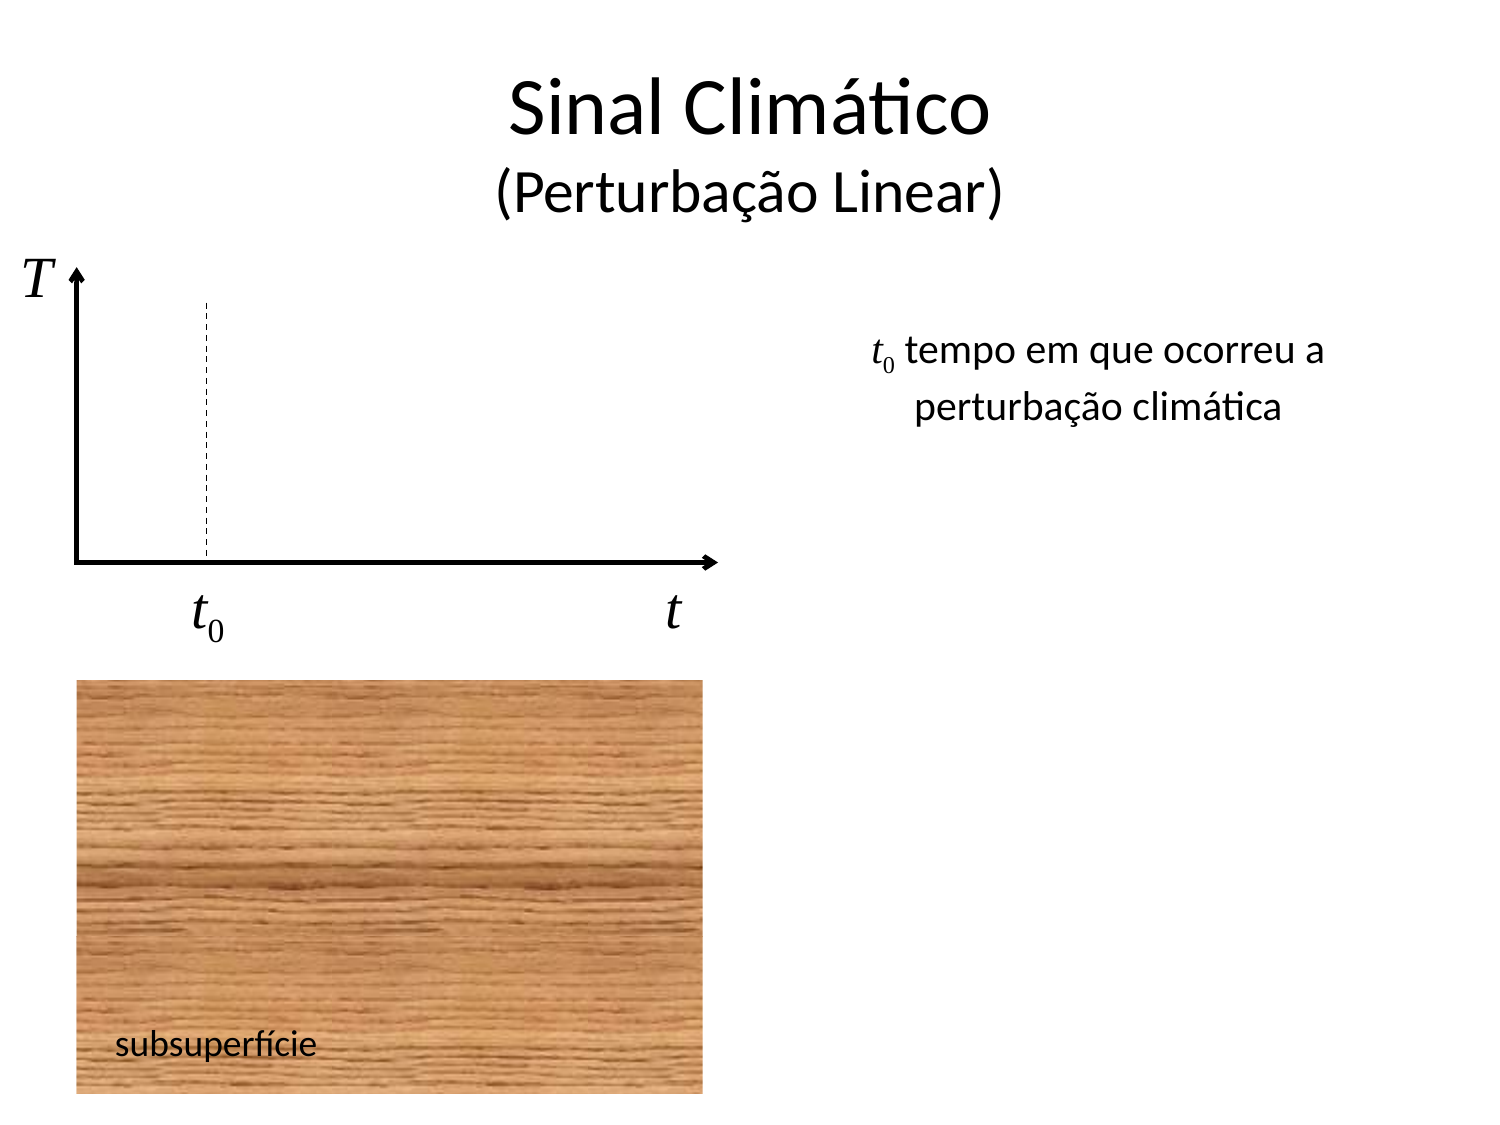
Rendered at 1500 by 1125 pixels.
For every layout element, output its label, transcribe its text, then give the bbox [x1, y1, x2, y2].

title Sinal Climático (Perturbação Linear) [75, 45, 1425, 233]
text_box t0 [166, 571, 250, 657]
text_box [75, 679, 705, 1096]
text_box subsuperfície [100, 1011, 455, 1072]
text_box T [5, 231, 65, 317]
text_box t0 tempo em que ocorreu a perturbação climática [820, 314, 1376, 437]
text_box [201, 563, 213, 568]
text_box t [631, 570, 715, 648]
